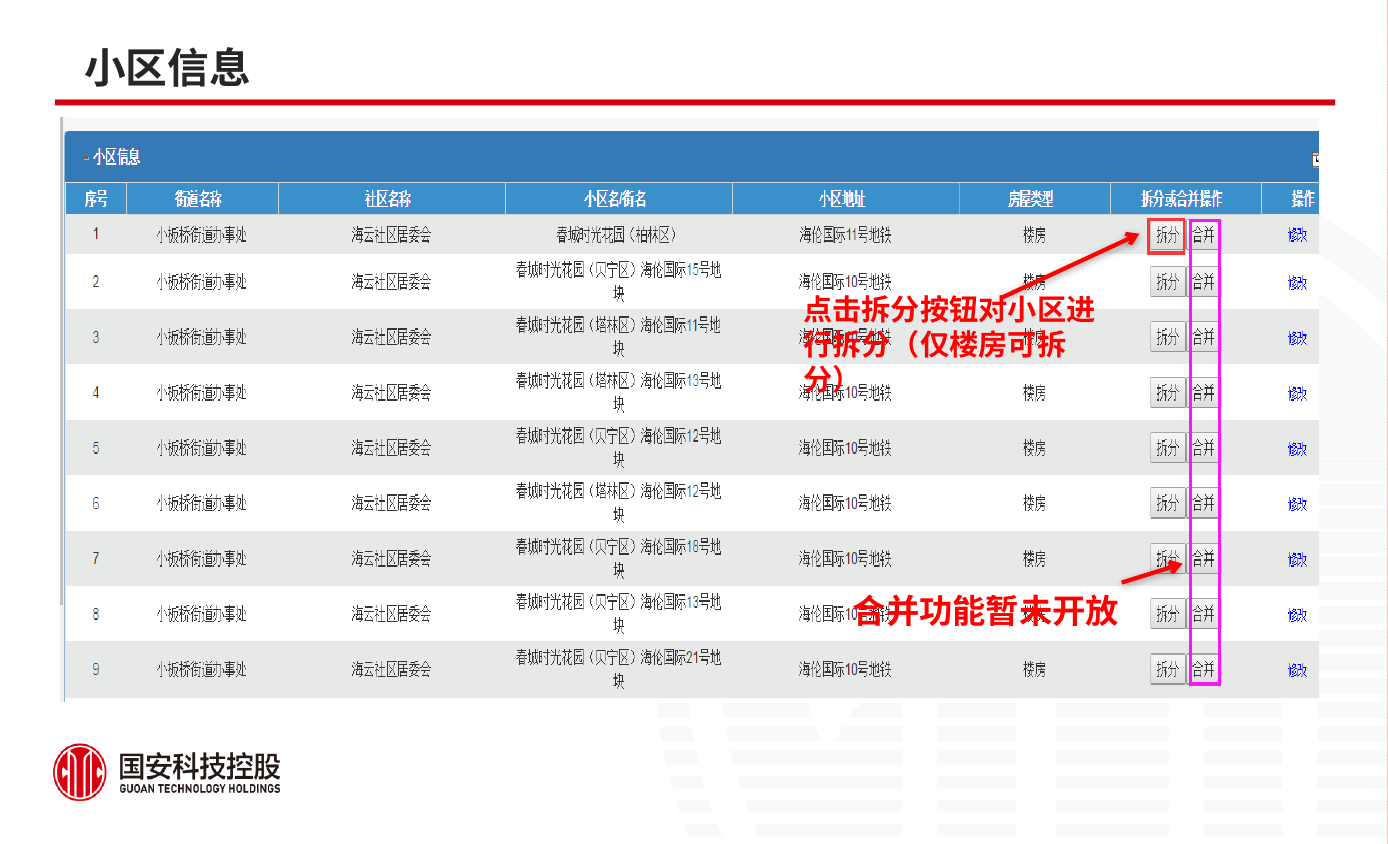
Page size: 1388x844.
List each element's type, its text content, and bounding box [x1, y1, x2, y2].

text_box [1000, 233, 1140, 299]
title 小区信息 [69, 32, 1319, 101]
picture [0, 0, 1388, 844]
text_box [1121, 563, 1183, 583]
